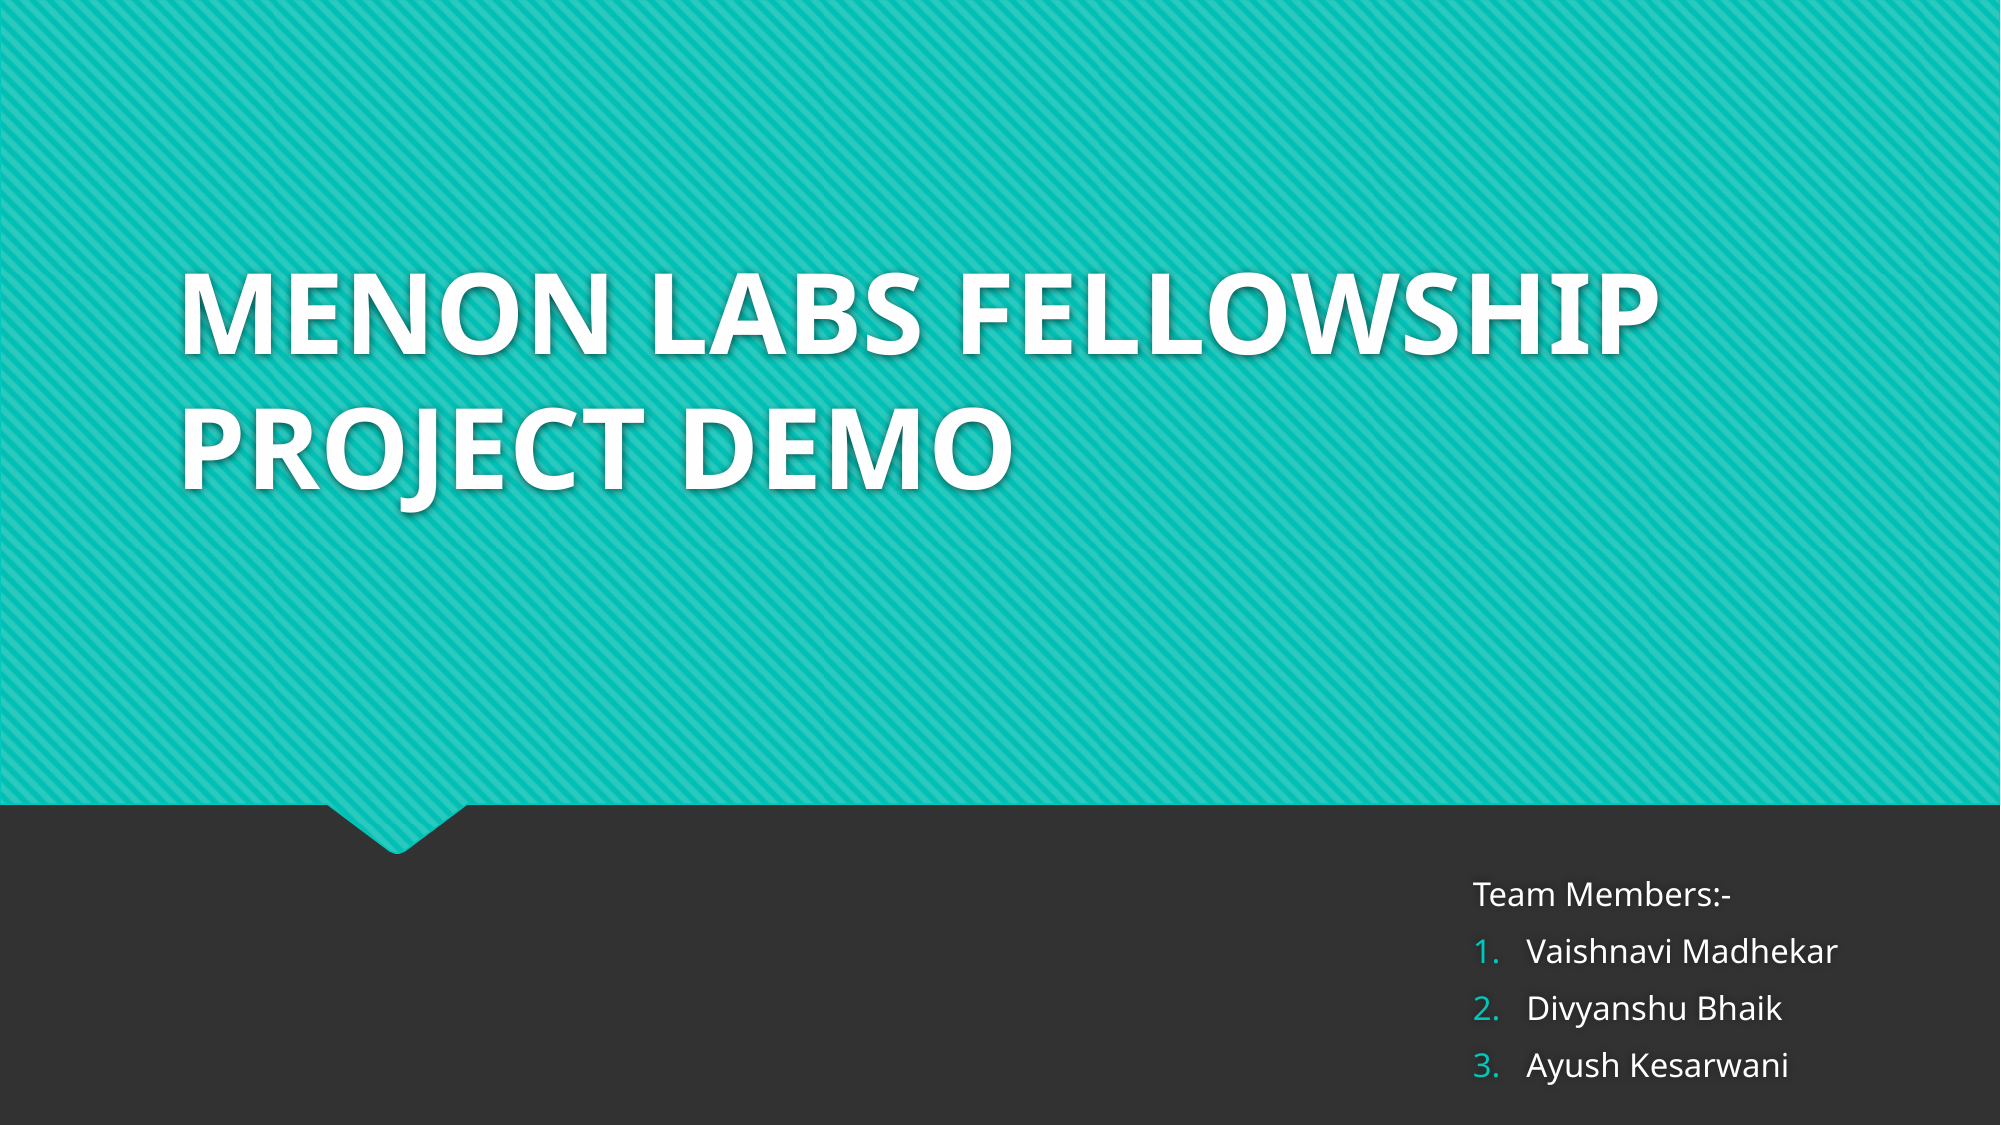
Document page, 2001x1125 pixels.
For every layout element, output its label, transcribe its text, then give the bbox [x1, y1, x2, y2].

title MENON LABS FELLOWSHIP PROJECT DEMO [160, 32, 1895, 520]
subtitle Team Members:- Vaishnavi Madhekar Divyanshu Bhaik Ayush Kesarwani [1457, 866, 2000, 1093]
